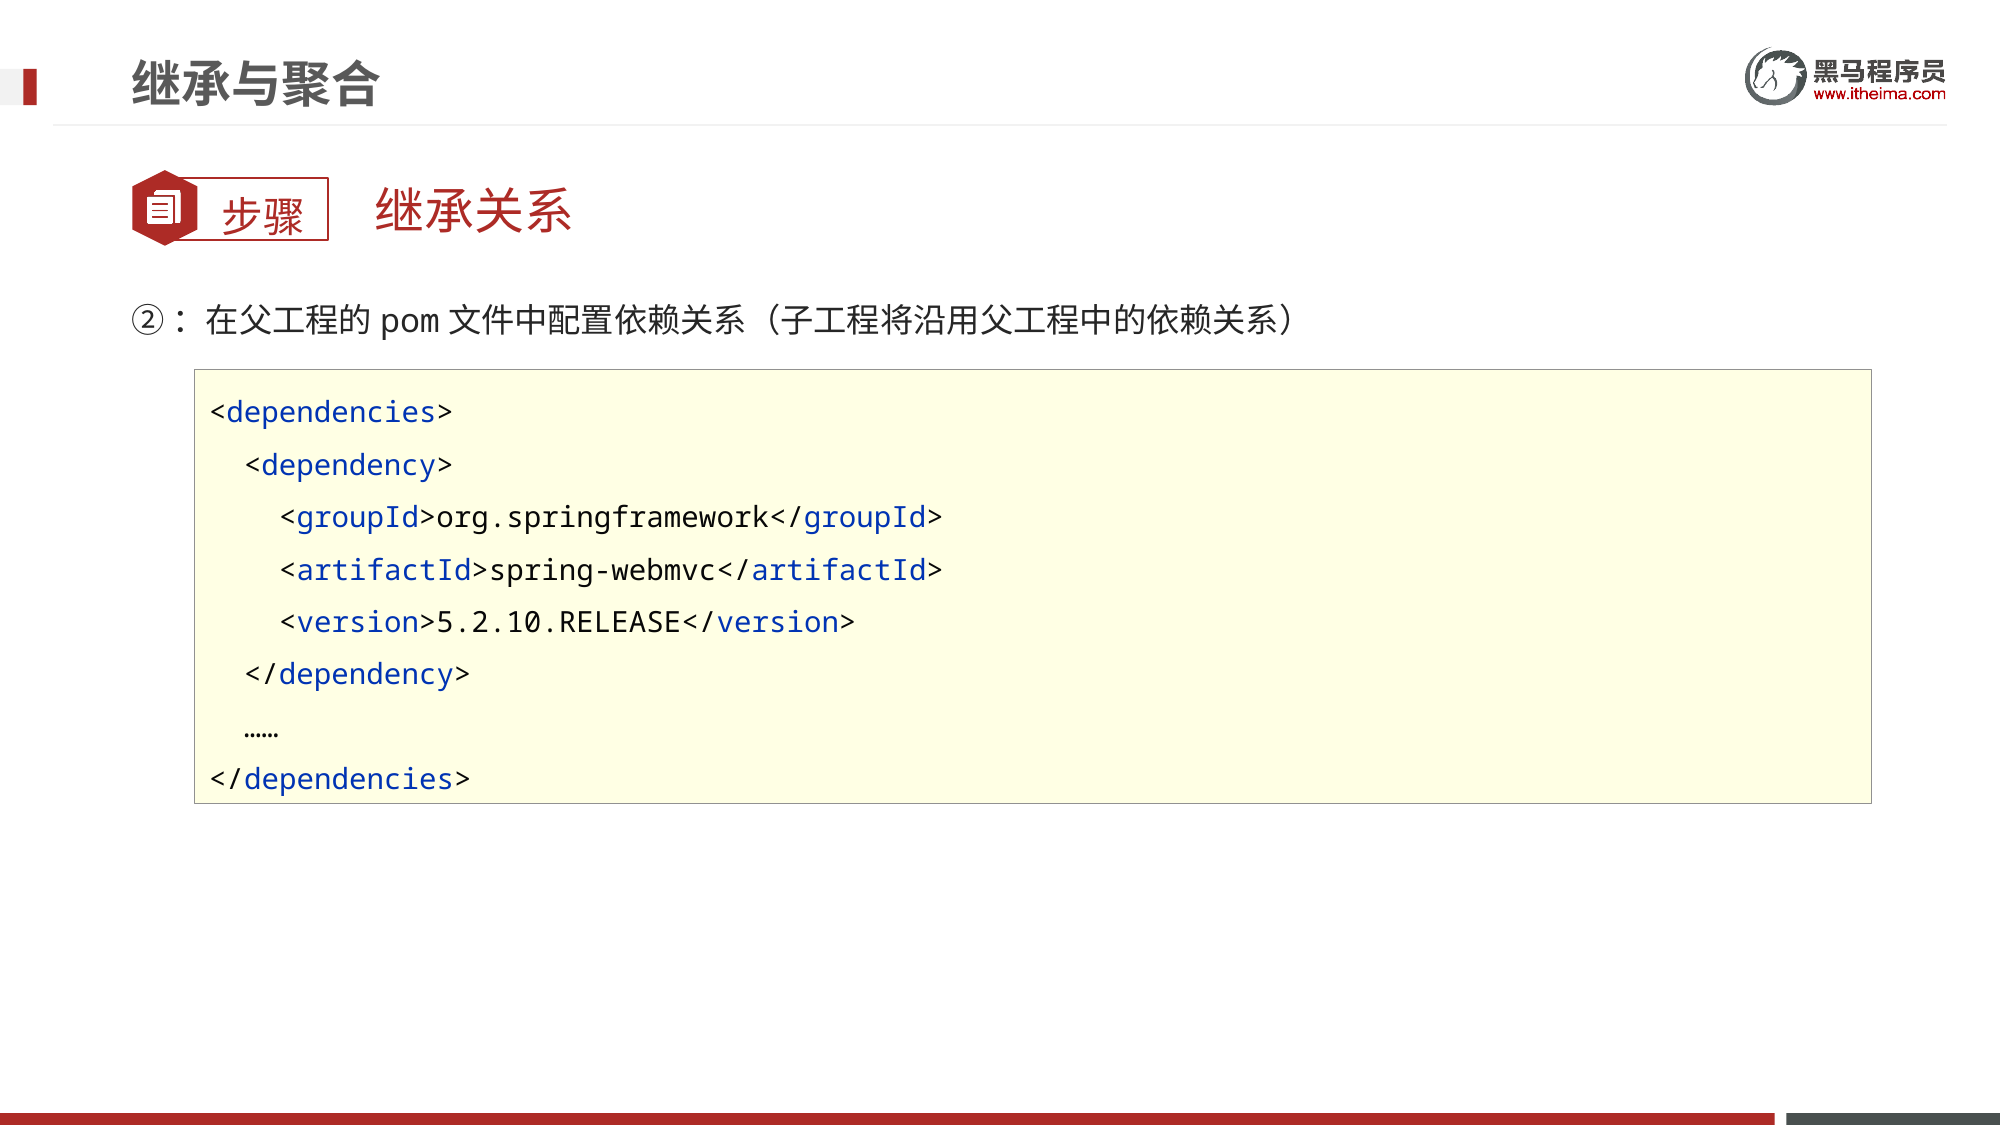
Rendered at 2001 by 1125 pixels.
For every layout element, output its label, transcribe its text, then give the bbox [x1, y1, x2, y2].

picture [1744, 46, 1946, 106]
title 继承与聚合 [116, 40, 1556, 125]
picture [147, 190, 181, 224]
list ②：在父工程的pom文件中配置依赖关系（子工程将沿用父工程中的依赖关系） [116, 271, 1629, 396]
text_box <dependencies> <dependency> <groupId>org.springframework</groupId> <artifactId>spring-webmvc</artifactId> <version>5.2.10.RELEASE</version> </dependency> …… </dependencies> [194, 368, 1872, 804]
list 继承关系 [360, 166, 1872, 252]
